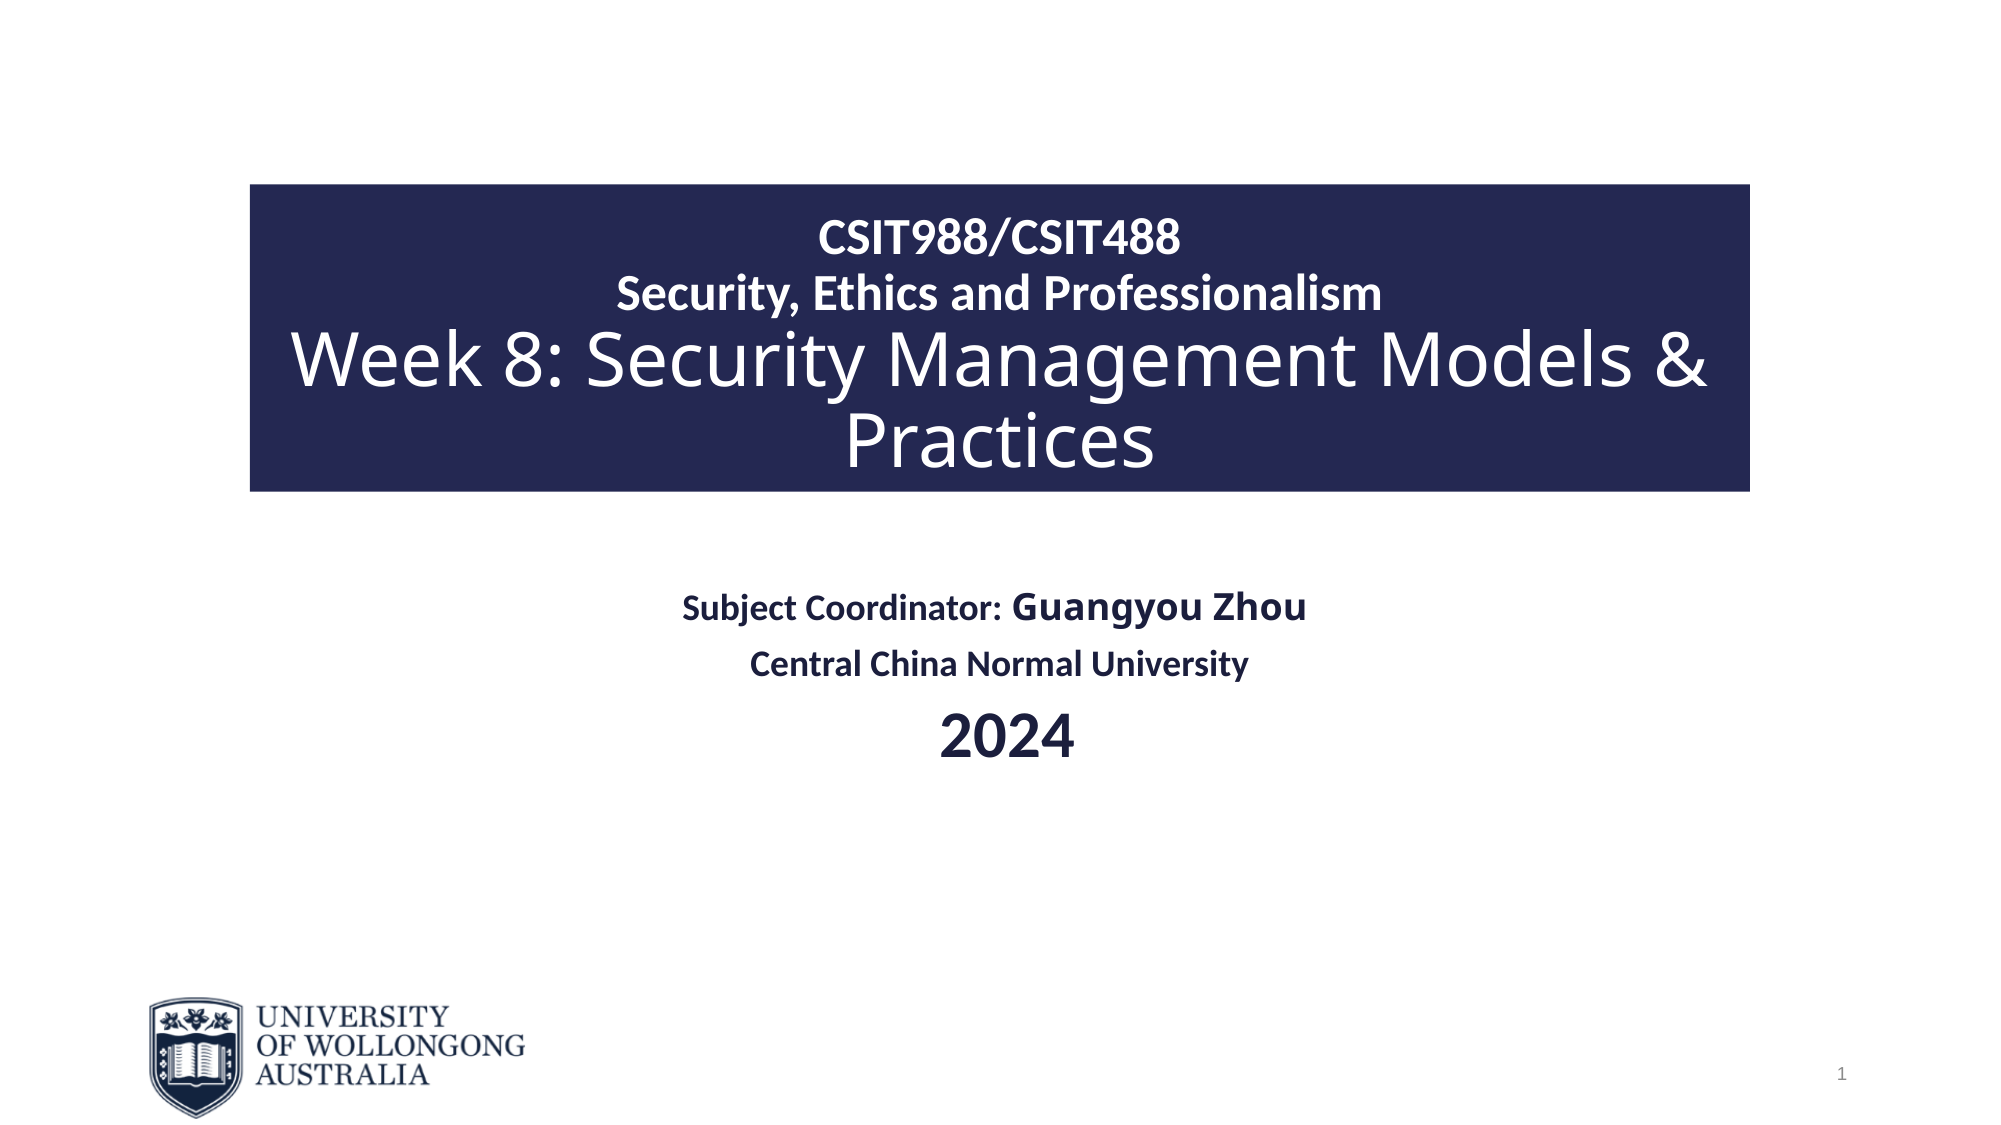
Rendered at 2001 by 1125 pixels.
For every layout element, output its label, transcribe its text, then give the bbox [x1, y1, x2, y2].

subtitle Subject Coordinator: Guangyou Zhou Central China Normal University 2024 [249, 580, 1750, 853]
title CSIT988/CSIT488 Security, Ethics and Professionalism Week 8: Security Management Models & Practices [249, 184, 1750, 492]
picture [137, 987, 548, 1125]
slide_number 1 [1412, 1042, 1863, 1103]
